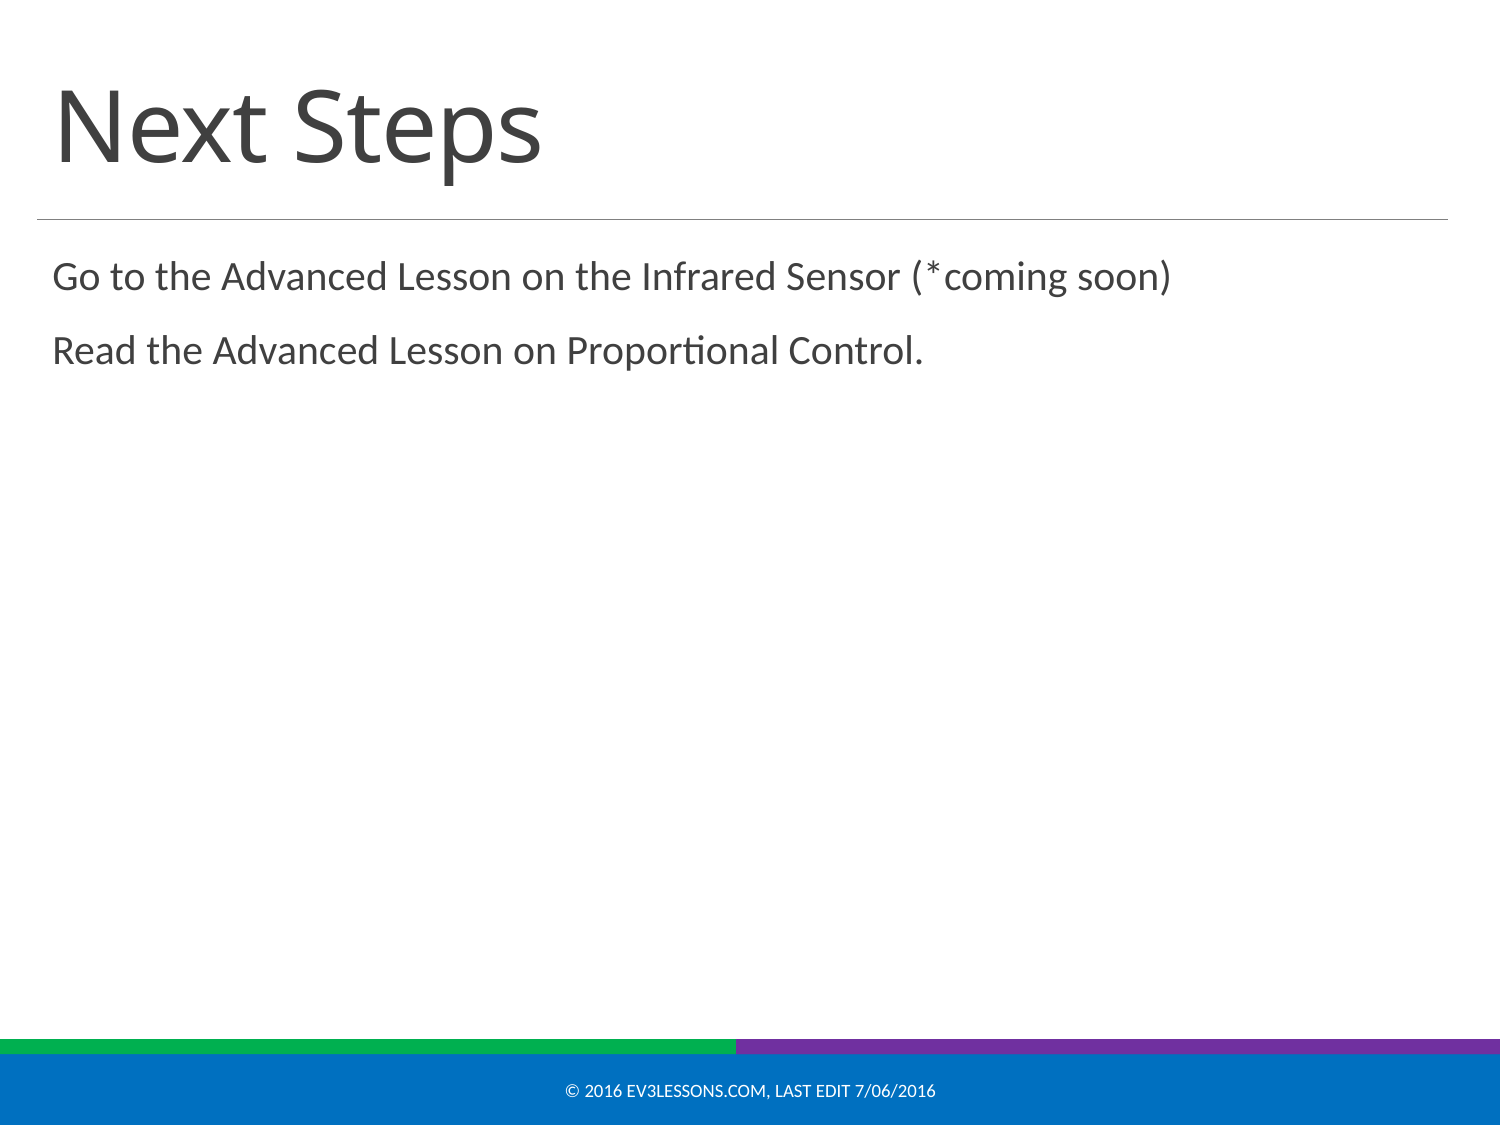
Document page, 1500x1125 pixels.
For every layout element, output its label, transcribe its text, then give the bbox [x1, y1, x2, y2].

list Go to the Advanced Lesson on the Infrared Sensor (*coming soon) Read the Advanced Lesson on Proportional Control. [37, 246, 1448, 1011]
footer © 2016 EV3Lessons.com, Last edit 7/06/2016 [453, 1059, 1047, 1120]
title Next Steps [37, 47, 1448, 191]
